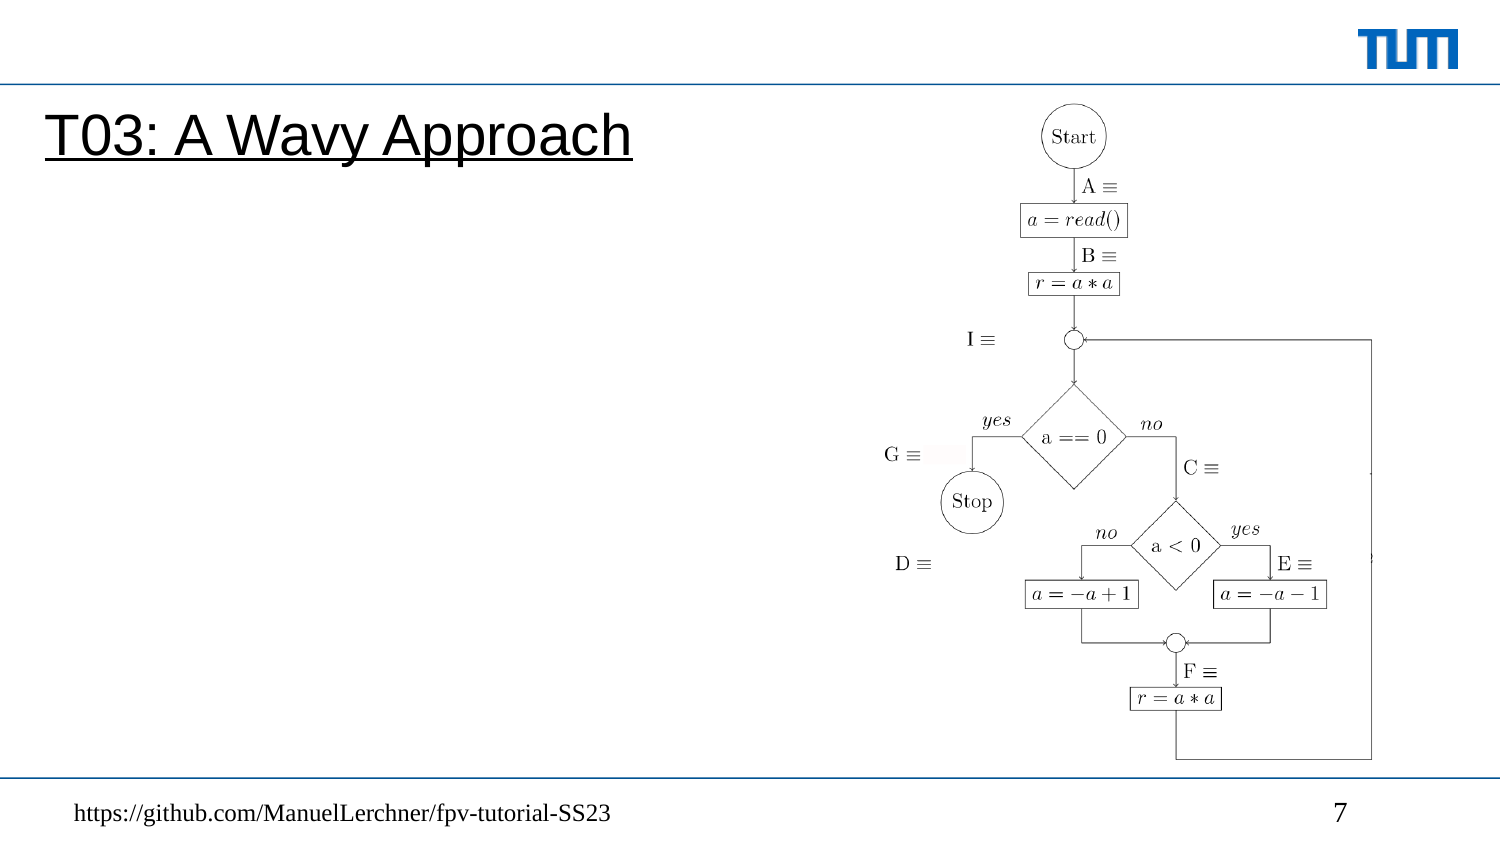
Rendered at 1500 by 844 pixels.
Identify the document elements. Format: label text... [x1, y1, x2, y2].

title T03: A Wavy Approach [29, 90, 1477, 183]
footer https://github.com/ManuelLerchner/fpv-tutorial-SS23 [58, 777, 827, 844]
picture [1358, 29, 1458, 69]
picture [883, 101, 1454, 762]
